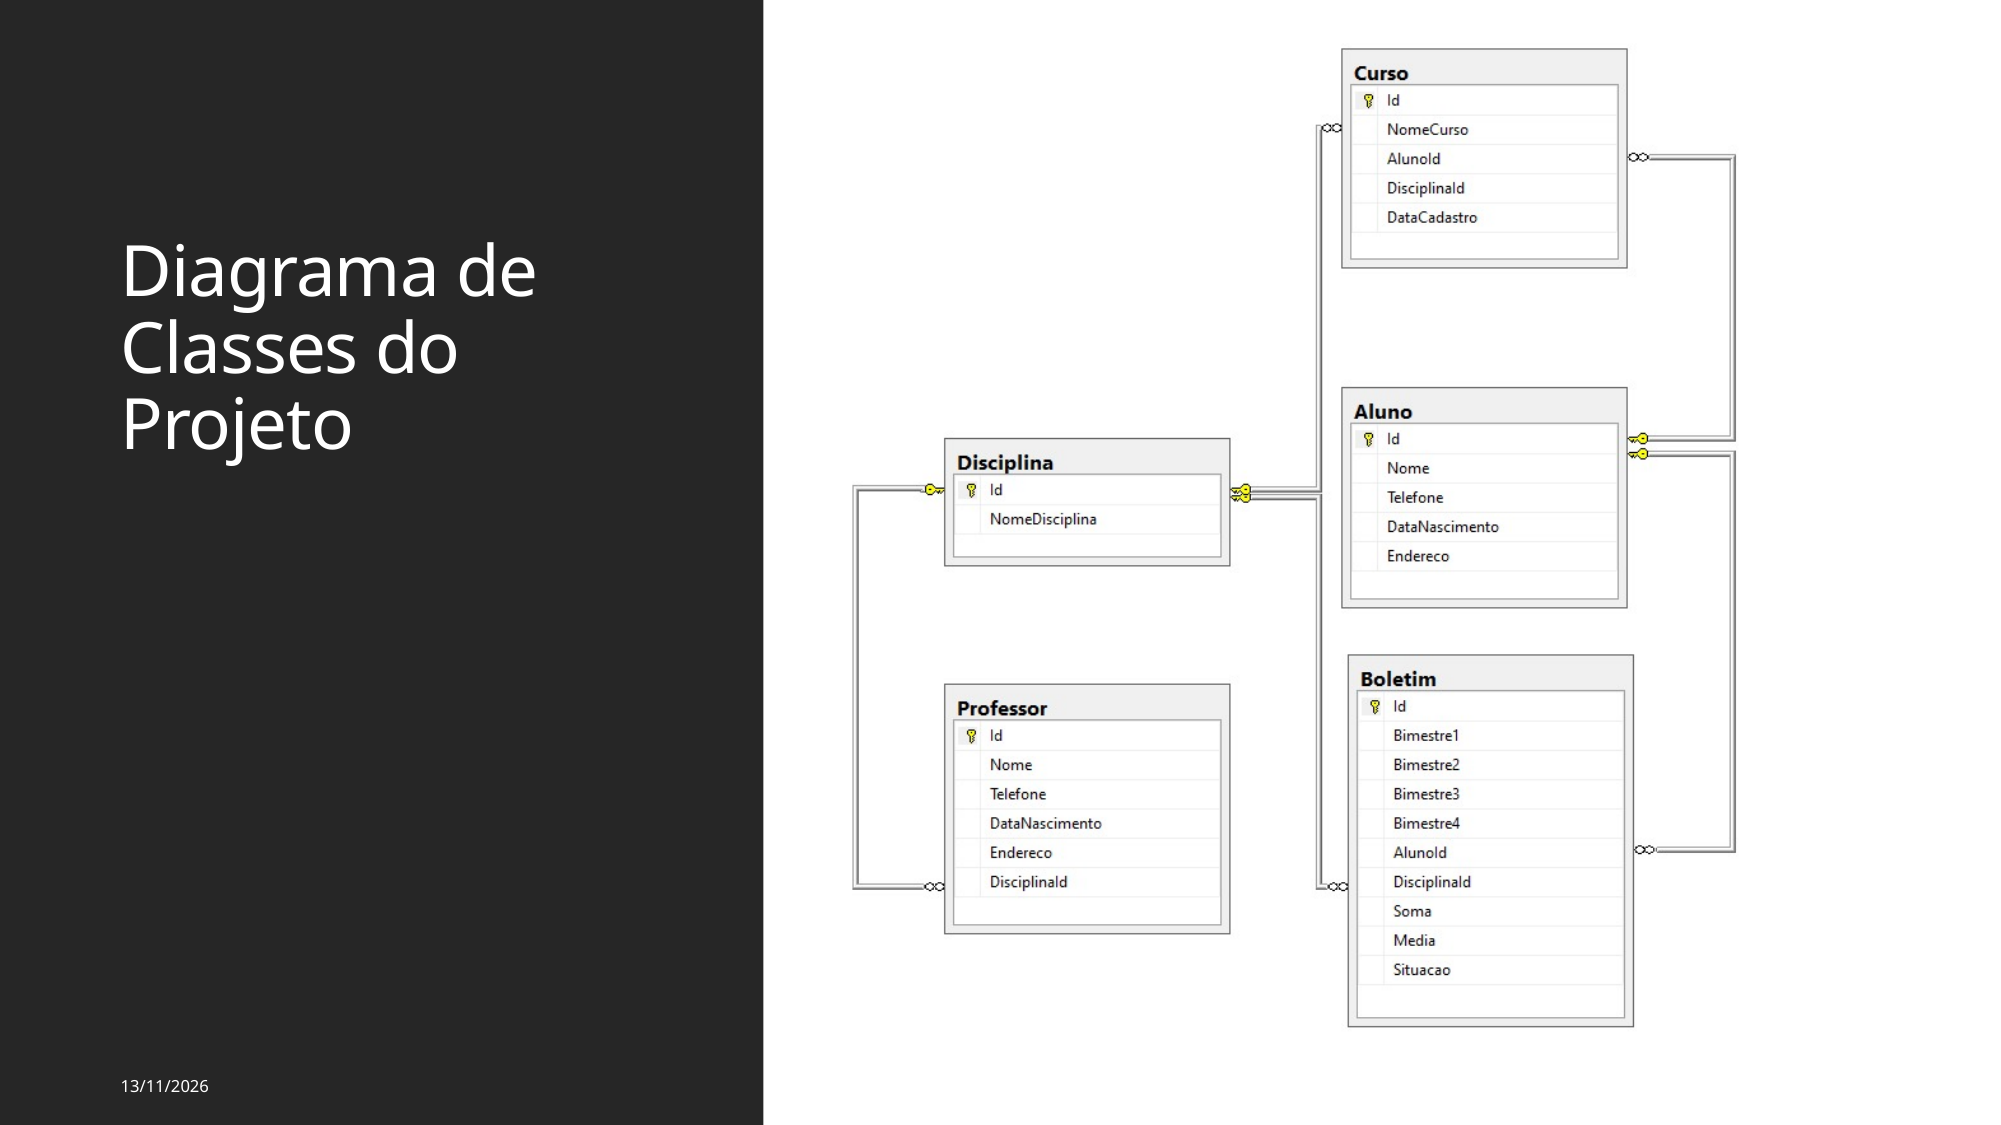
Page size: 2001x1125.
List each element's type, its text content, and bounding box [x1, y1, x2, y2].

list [822, 23, 1843, 1058]
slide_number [105, 1057, 683, 1118]
title Diagrama de Classes do Projeto [105, 128, 683, 473]
